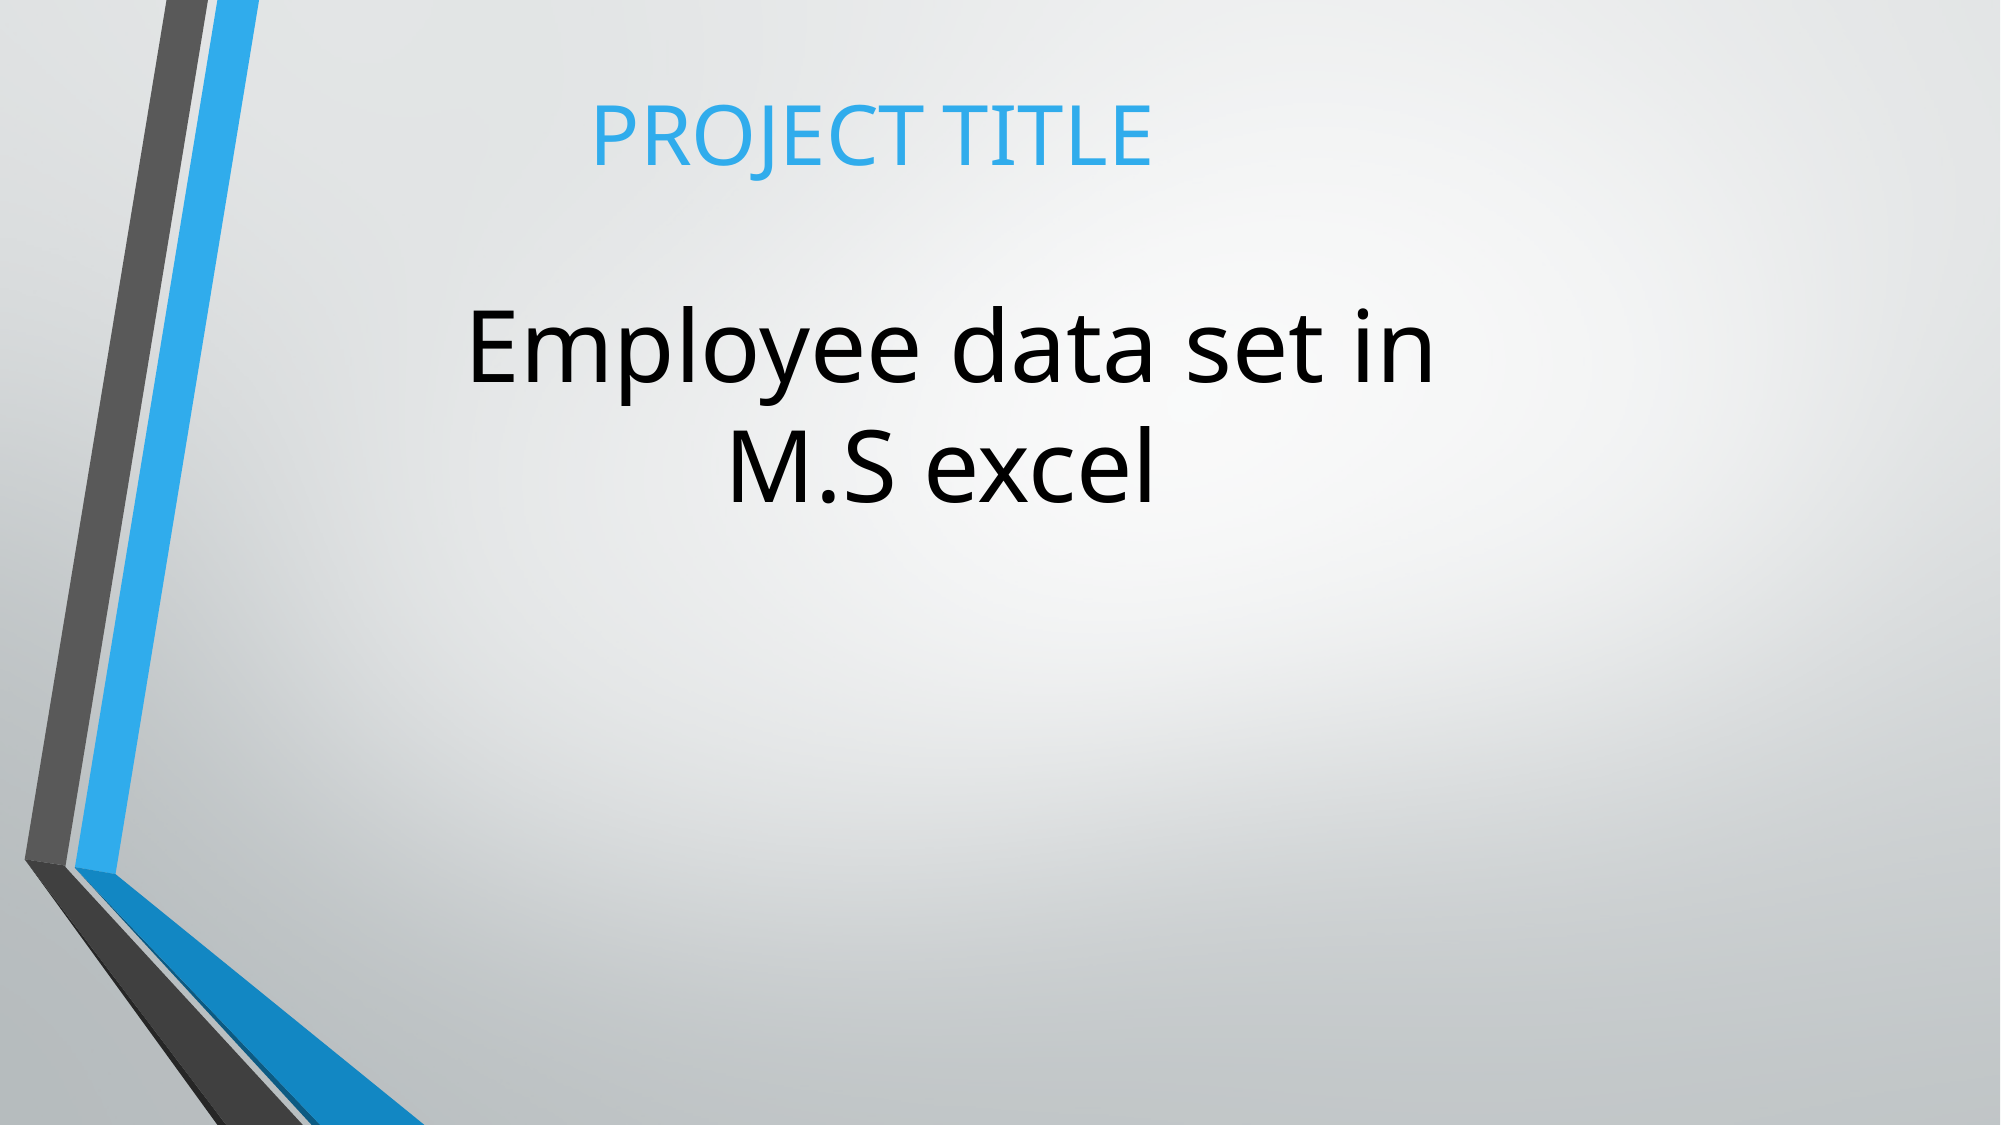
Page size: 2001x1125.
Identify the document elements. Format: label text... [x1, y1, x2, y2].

text_box PROJECT TITLE [575, 75, 1342, 190]
text_box Employee data set in M.S excel [449, 274, 1788, 530]
